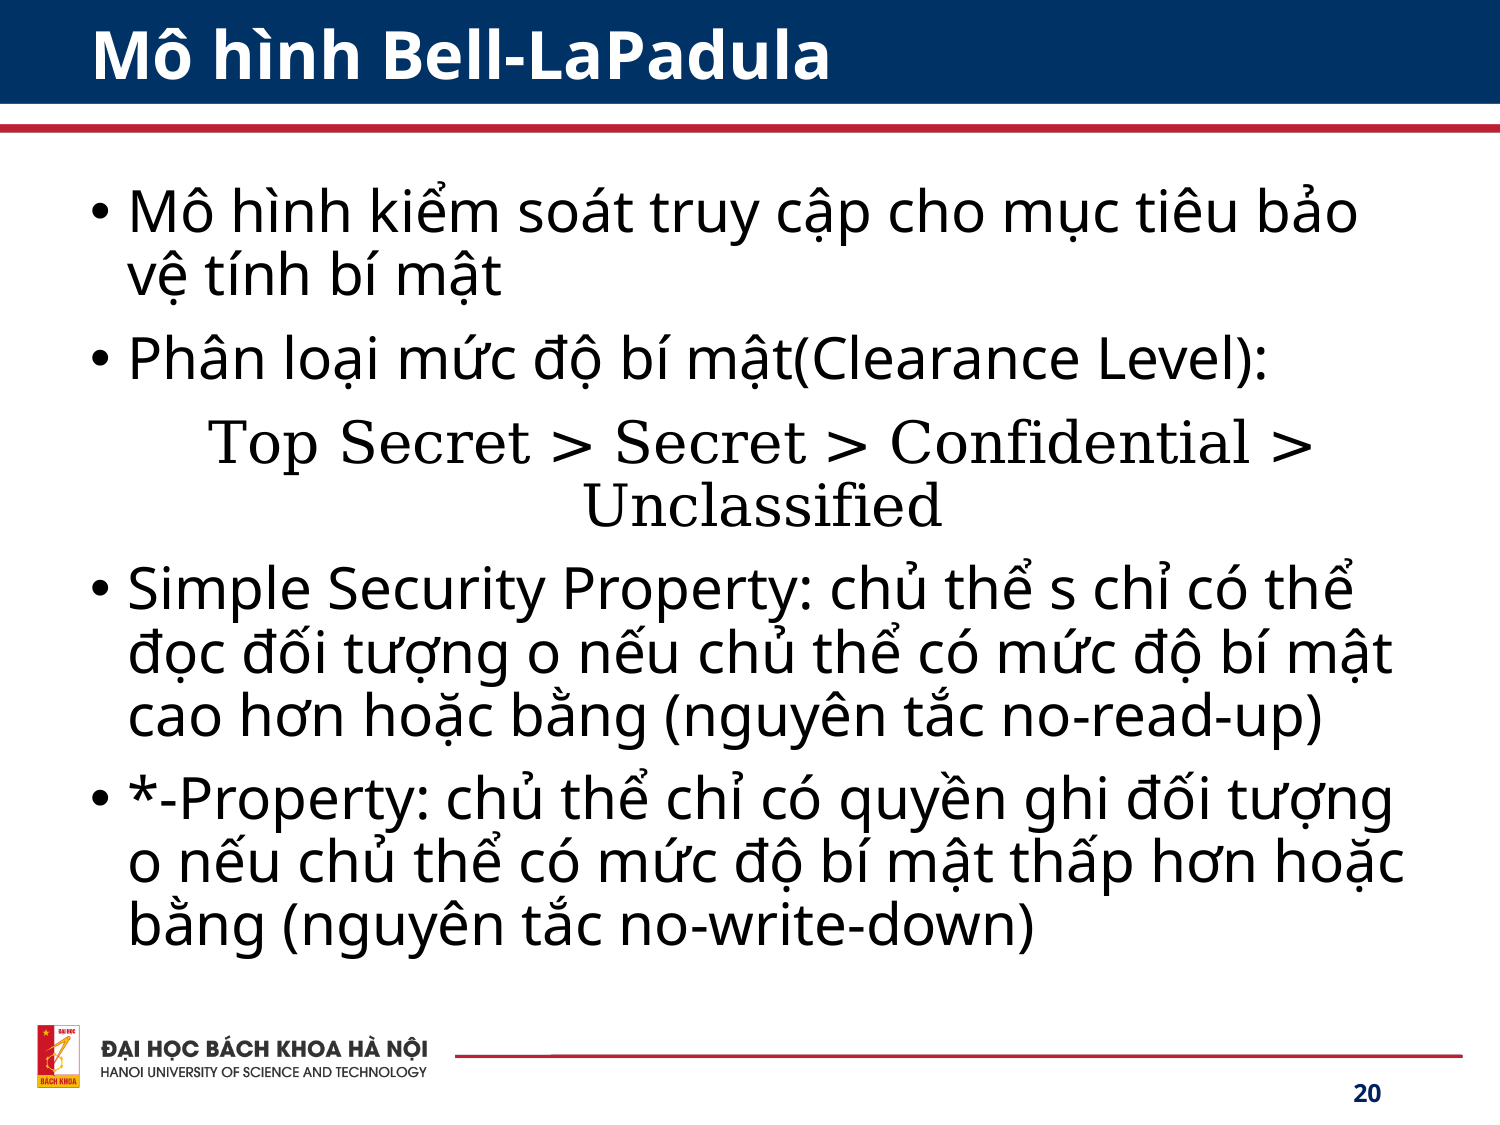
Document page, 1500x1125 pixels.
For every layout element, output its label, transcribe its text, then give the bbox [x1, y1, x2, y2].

picture [0, 0, 1500, 1125]
title Mô hình Bell-LaPadula [75, 11, 1397, 104]
slide_number 20 [1059, 1064, 1397, 1125]
list Mô hình kiểm soát truy cập cho mục tiêu bảo vệ tính bí mật Phân loại mức độ bí mật(Clearance Level): Top Secret > Secret > Confidential > Unclassified Simple Security Property: chủ thể s chỉ có thể đọc đối tượng o nếu chủ thể có mức độ bí mật cao hơn hoặc bằng (nguyên tắc no-read-up) *-Property: chủ thể chỉ có quyền ghi đối tượng o nếu chủ thể có mức độ bí mật thấp hơn hoặc bằng (nguyên tắc no-write-down) [75, 174, 1450, 1063]
